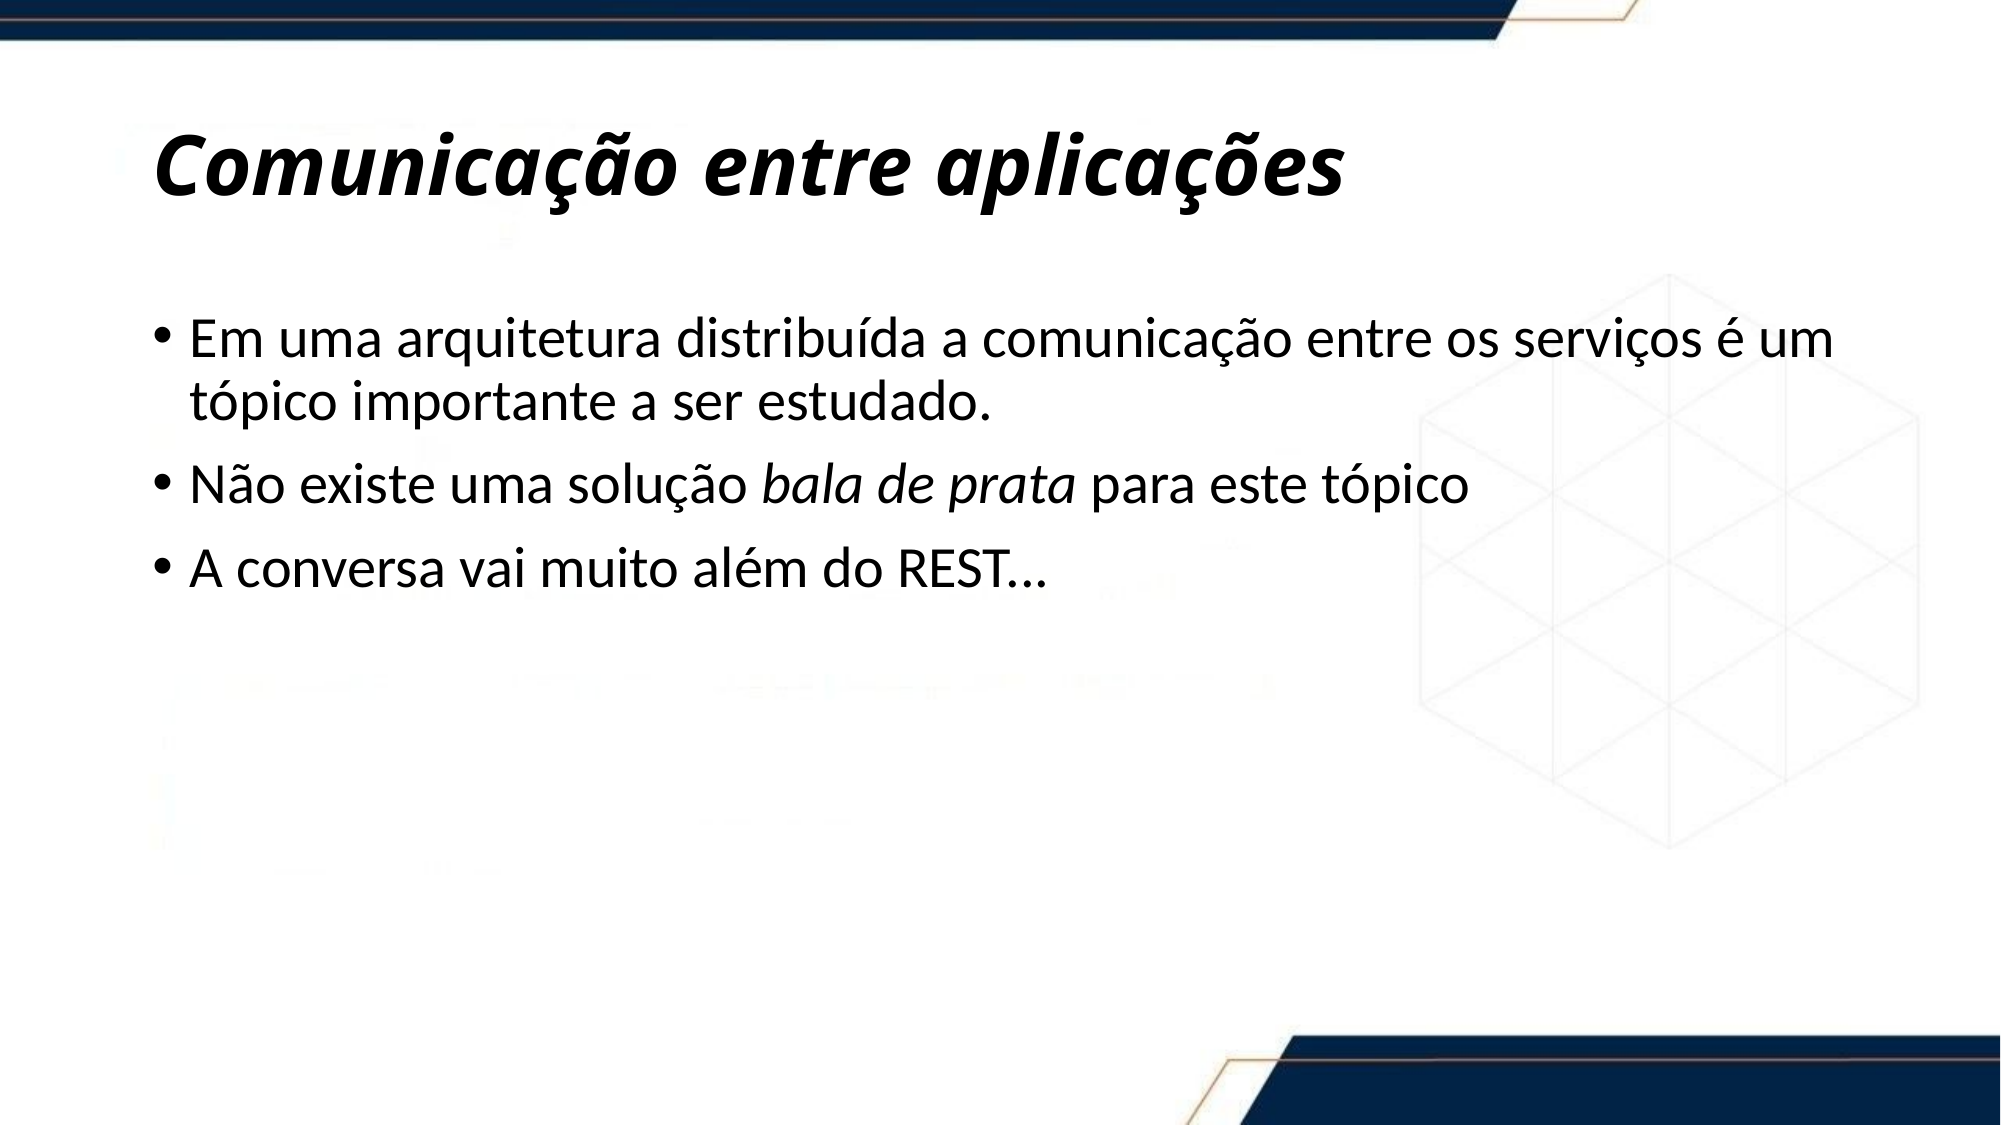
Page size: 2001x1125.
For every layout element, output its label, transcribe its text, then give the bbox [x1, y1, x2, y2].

list Em uma arquitetura distribuída a comunicação entre os serviços é um tópico importante a ser estudado. Não existe uma solução bala de prata para este tópico A conversa vai muito além do REST... [137, 299, 1863, 1014]
picture [0, 0, 2001, 1125]
title Comunicação entre aplicações [137, 59, 1863, 278]
